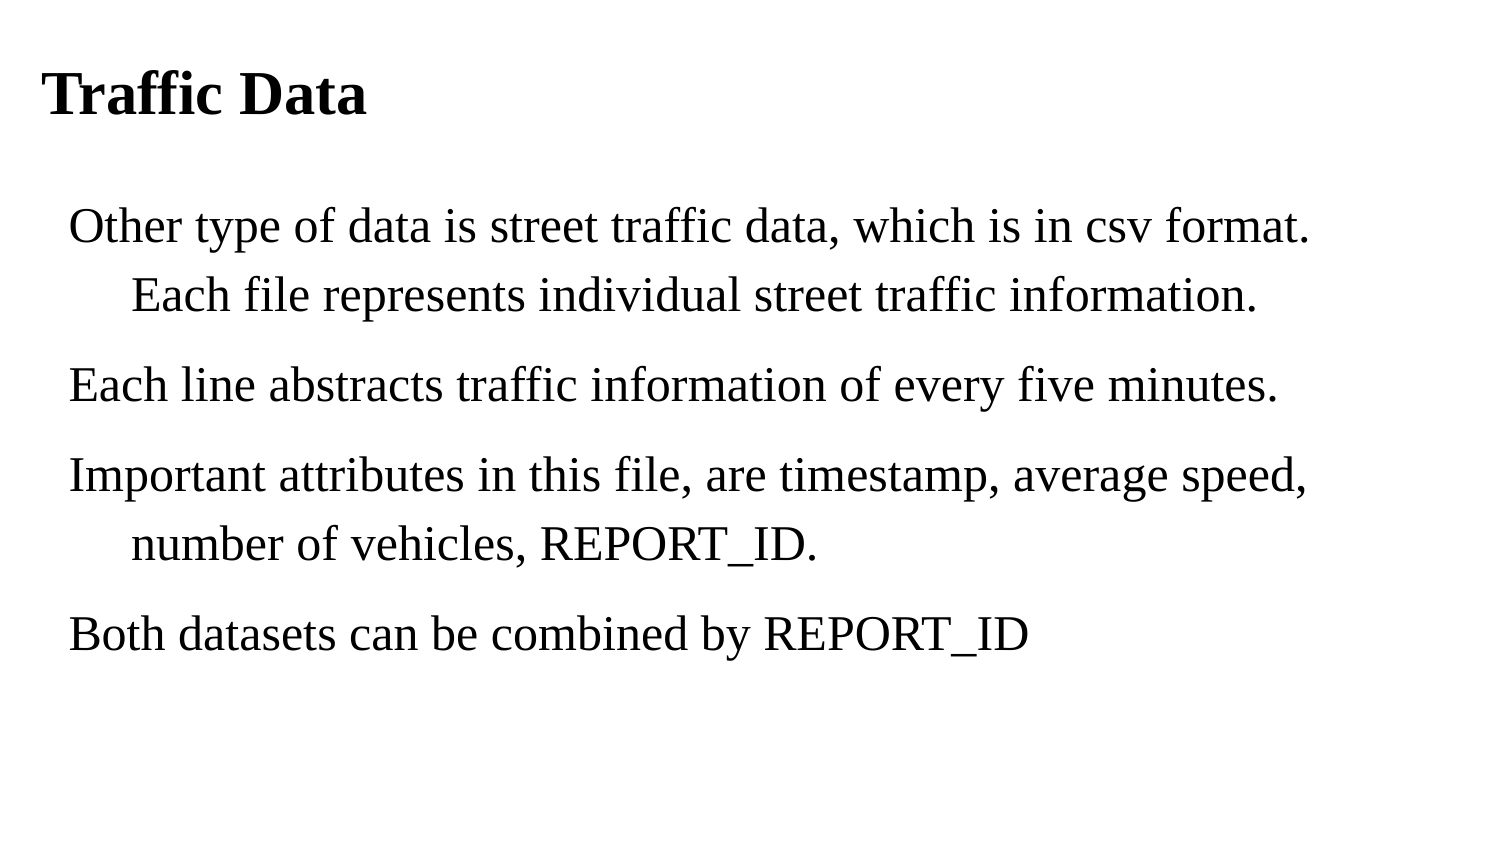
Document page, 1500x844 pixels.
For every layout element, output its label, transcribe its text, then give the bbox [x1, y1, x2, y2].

text_box Other type of data is street traffic data, which is in csv format. Each file represents individual street traffic information. Each line abstracts traffic information of every five minutes. Important attributes in this file, are timestamp, average speed, number of vehicles, REPORT_ID. Both datasets can be combined by REPORT_ID [40, 168, 1418, 734]
text_box Traffic Data [26, 37, 1260, 158]
